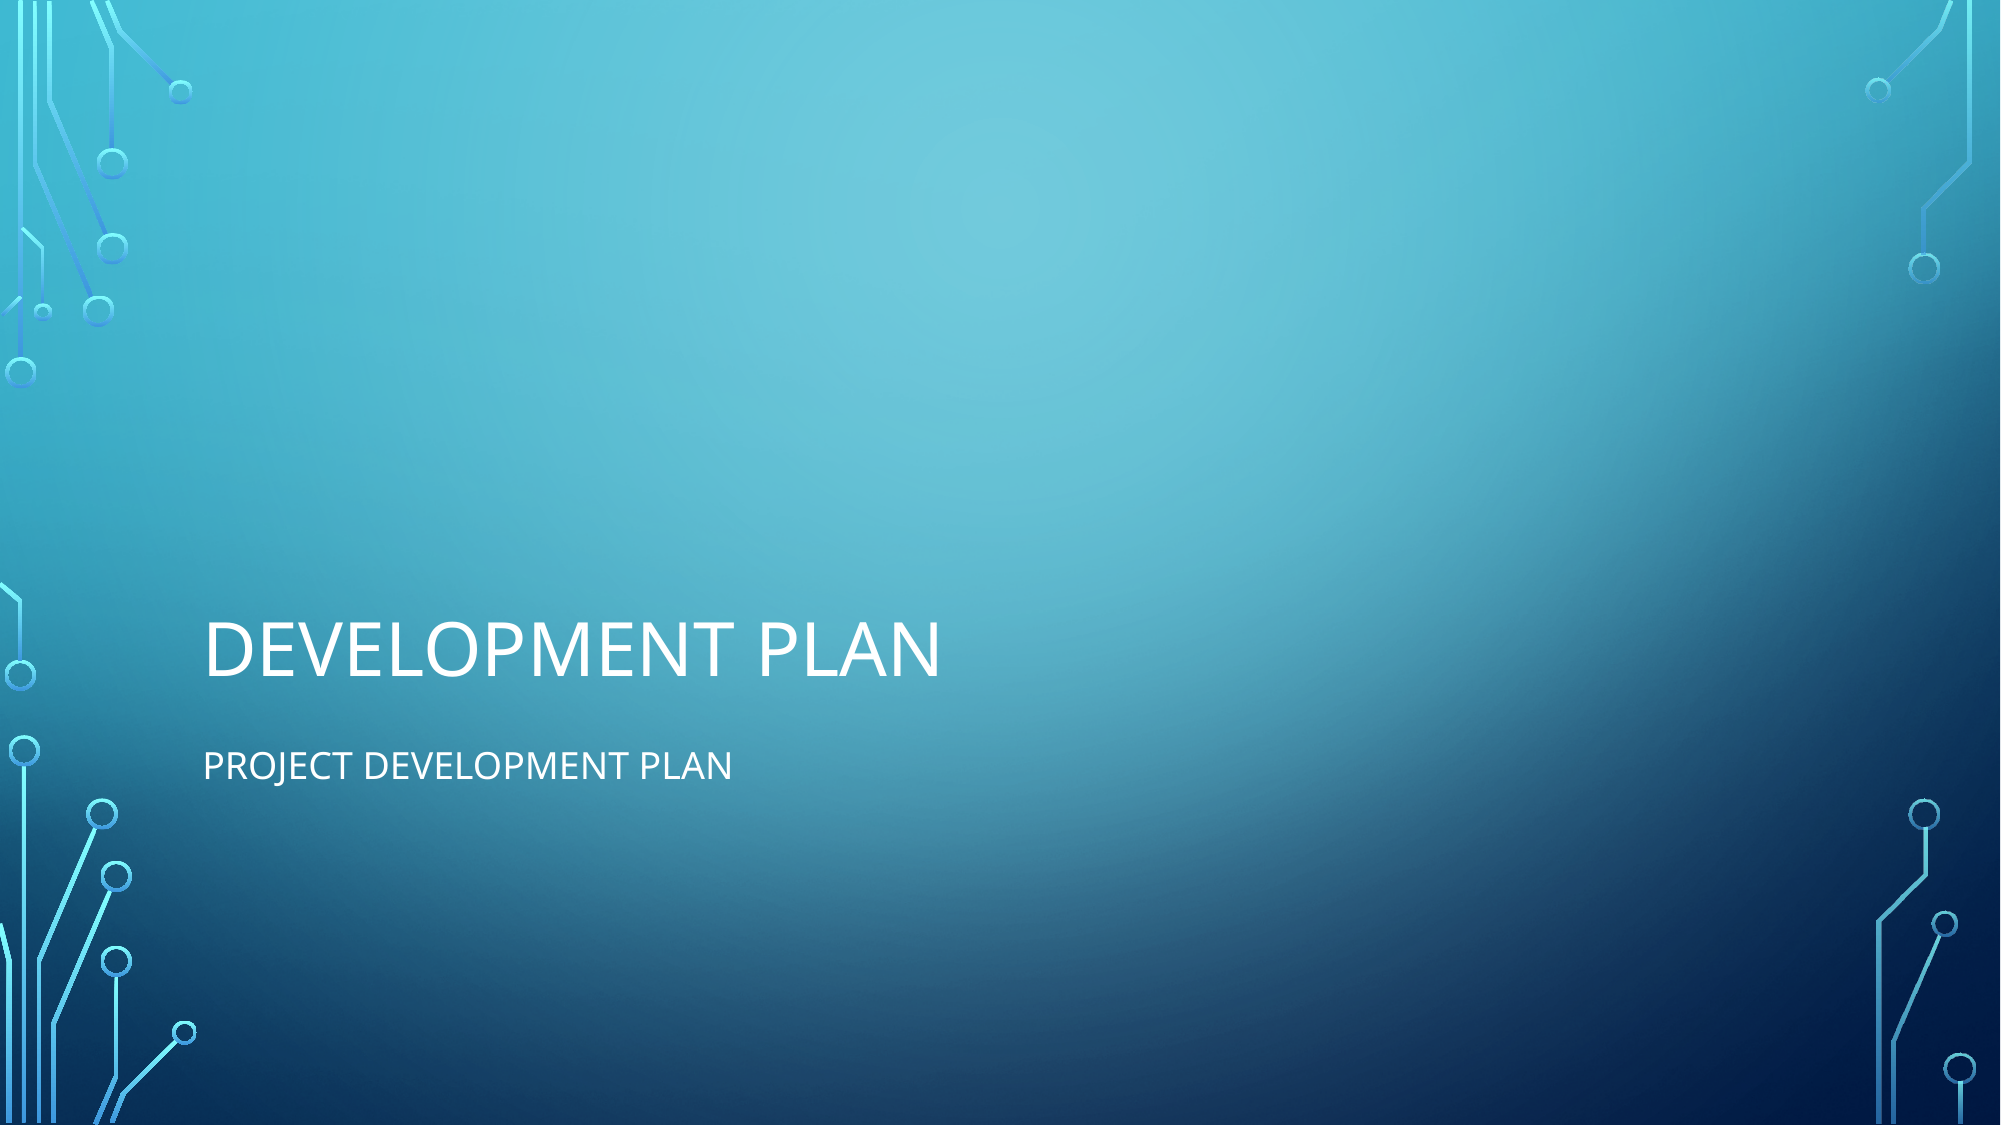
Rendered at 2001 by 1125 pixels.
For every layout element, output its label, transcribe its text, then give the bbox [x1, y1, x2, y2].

title Development Plan [187, 232, 1813, 701]
list Project Development Plan [187, 725, 1813, 952]
